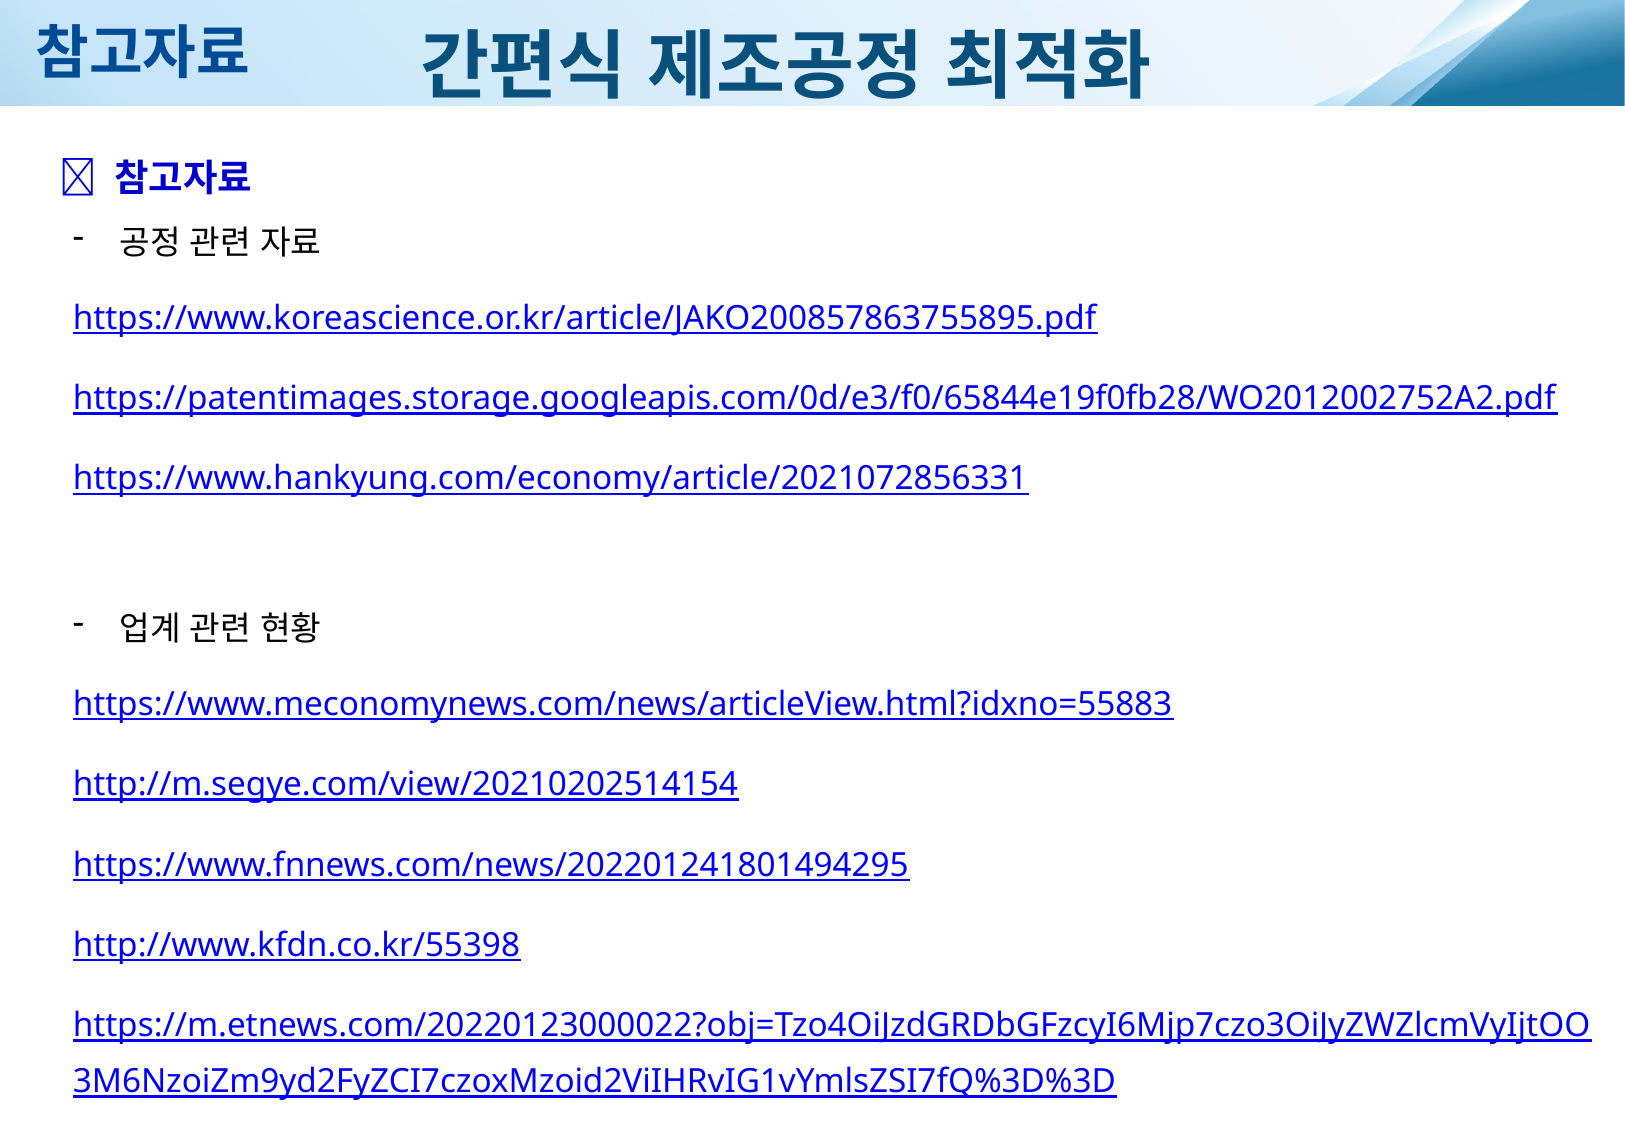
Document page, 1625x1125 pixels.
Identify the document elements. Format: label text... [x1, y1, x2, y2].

text_box 간편식 제조공정 최적화 [0, 9, 1599, 115]
text_box 공정 관련 자료 https://www.koreascience.or.kr/article/JAKO200857863755895.pdf https://patentimages.storage.googleapis.com/0d/e3/f0/65844e19f0fb28/WO2012002752A2.pdf https://www.hankyung.com/economy/article/2021072856331 업계 관련 현황 https://www.meconomynews.com/news/articleView.html?idxno=55883 http://m.segye.com/view/20210202514154 https://www.fnnews.com/news/202201241801494295 http://www.kfdn.co.kr/55398 https://m.etnews.com/20220123000022?obj=Tzo4OiJzdGRDbGFzcyI6Mjp7czo3OiJyZWZlcmVyIjtOO3M6NzoiZm9yd2FyZCI7czoxMzoid2ViIHRvIG1vYmlsZSI7fQ%3D%3D [58, 193, 1616, 1056]
picture [0, 0, 1625, 106]
text_box  참고자료 [44, 133, 789, 207]
